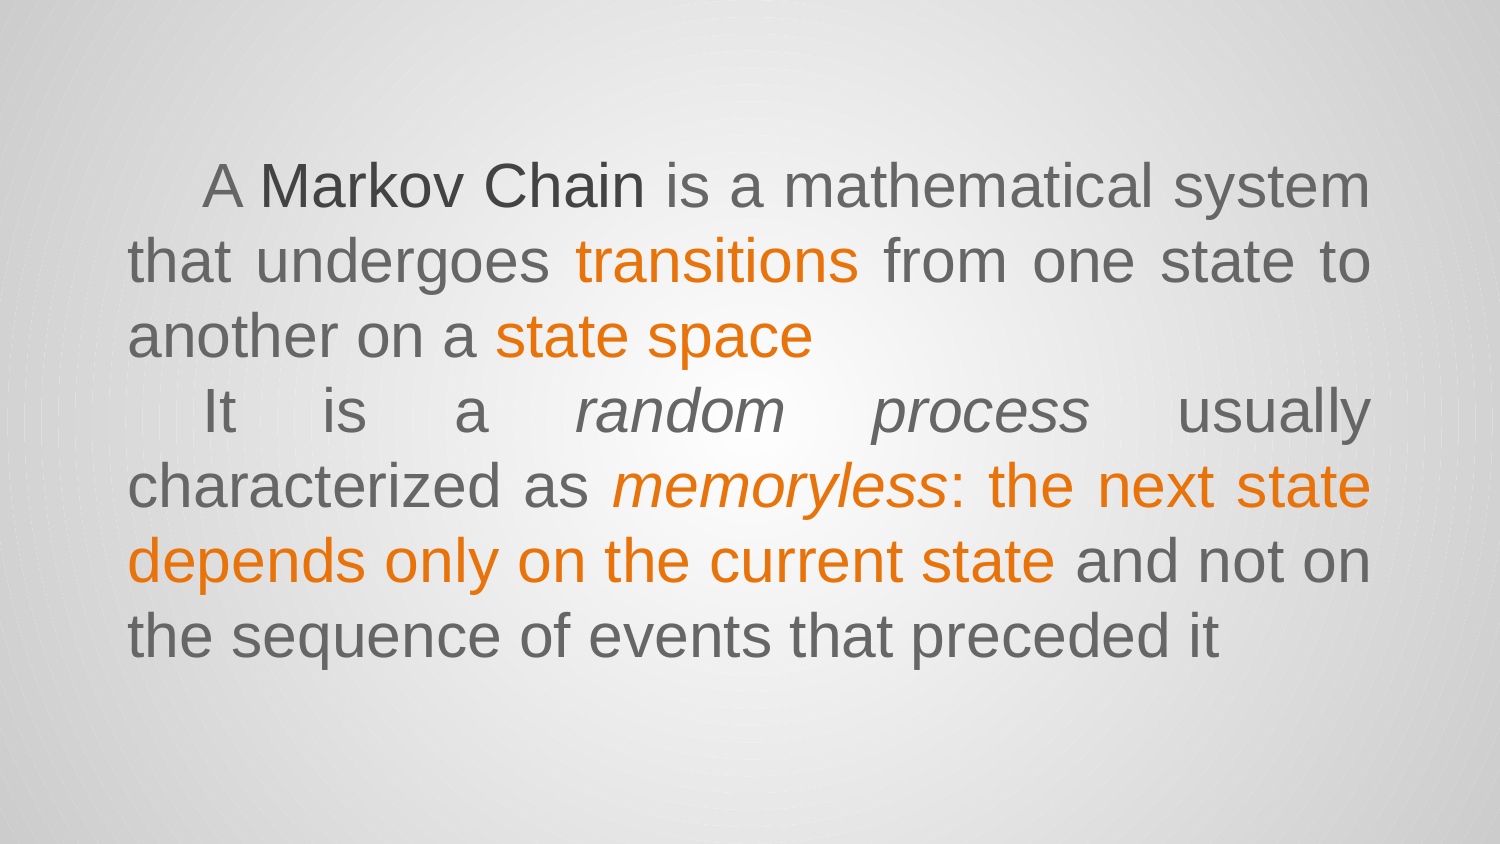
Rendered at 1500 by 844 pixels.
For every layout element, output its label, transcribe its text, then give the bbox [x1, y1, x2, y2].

subtitle A Markov Chain is a mathematical system that undergoes transitions from one state to another on a state space It is a random process usually characterized as memoryless: the next state depends only on the current state and not on the sequence of events that preceded it [112, 130, 1388, 753]
